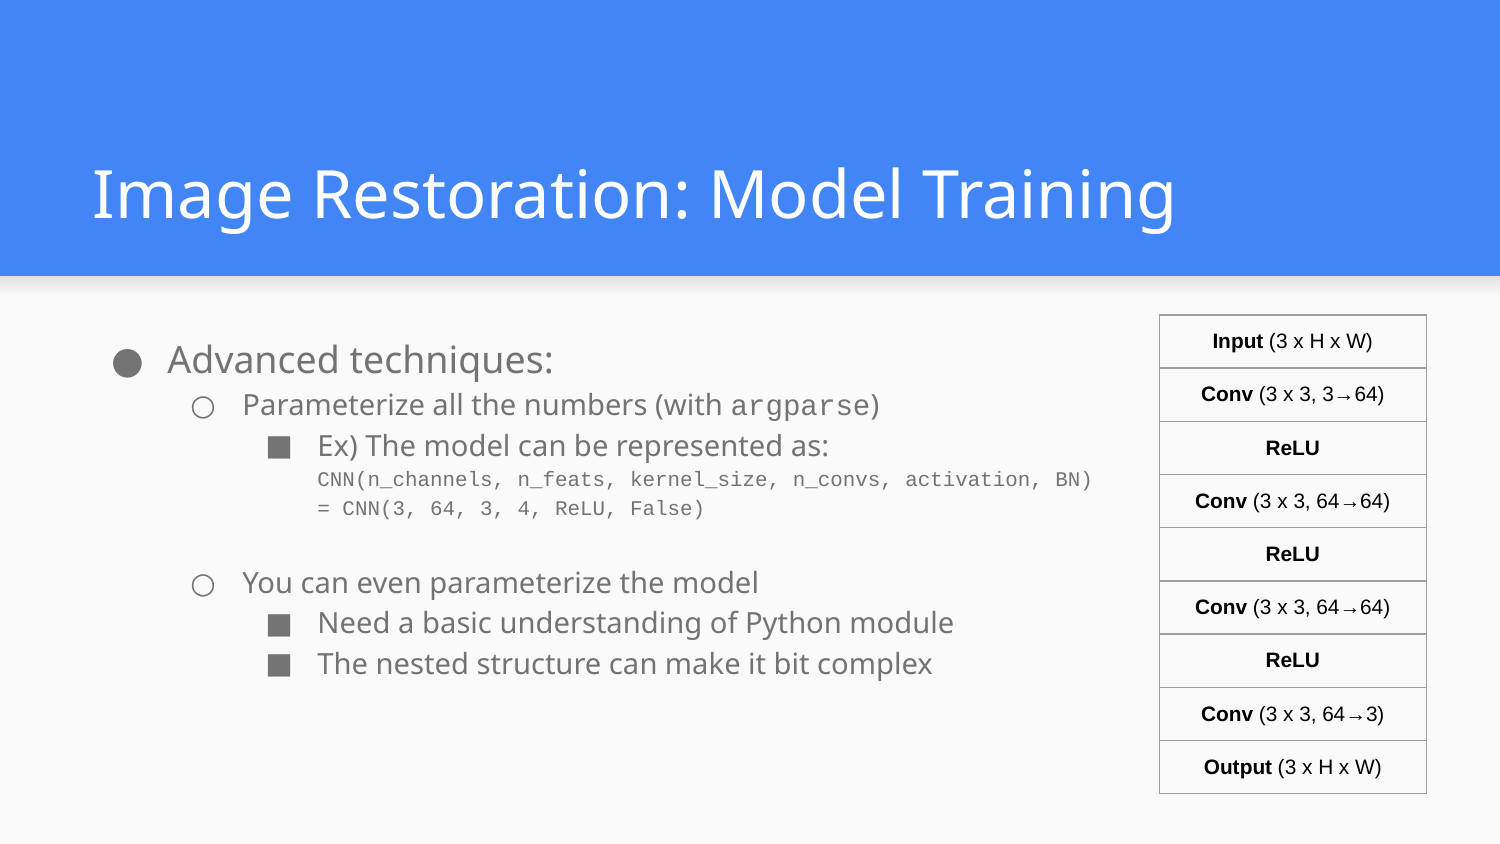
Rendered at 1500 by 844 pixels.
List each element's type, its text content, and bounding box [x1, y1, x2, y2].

title Image Restoration: Model Training [77, 121, 1427, 248]
list Advanced techniques: Parameterize all the numbers (with argparse) Ex) The model can be represented as: CNN(n_channels, n_feats, kernel_size, n_convs, activation, BN) = CNN(3, 64, 3, 4, ReLU, False) You can even parameterize the model Need a basic understanding of Python module The nested structure can make it bit complex [77, 314, 1159, 760]
table_cell Conv (3 x 3, 64→64) [1160, 582, 1426, 633]
table_cell ReLU [1160, 422, 1426, 474]
table_cell Conv (3 x 3, 3→64) [1160, 369, 1426, 421]
table_cell Conv (3 x 3, 64→64) [1160, 475, 1426, 527]
table_header Input (3 x H x W) [1160, 316, 1426, 367]
table_cell ReLU [1160, 635, 1426, 687]
table_cell ReLU [1160, 528, 1426, 580]
table_cell Output (3 x H x W) [1160, 741, 1426, 793]
table_cell Conv (3 x 3, 64→3) [1160, 688, 1426, 740]
